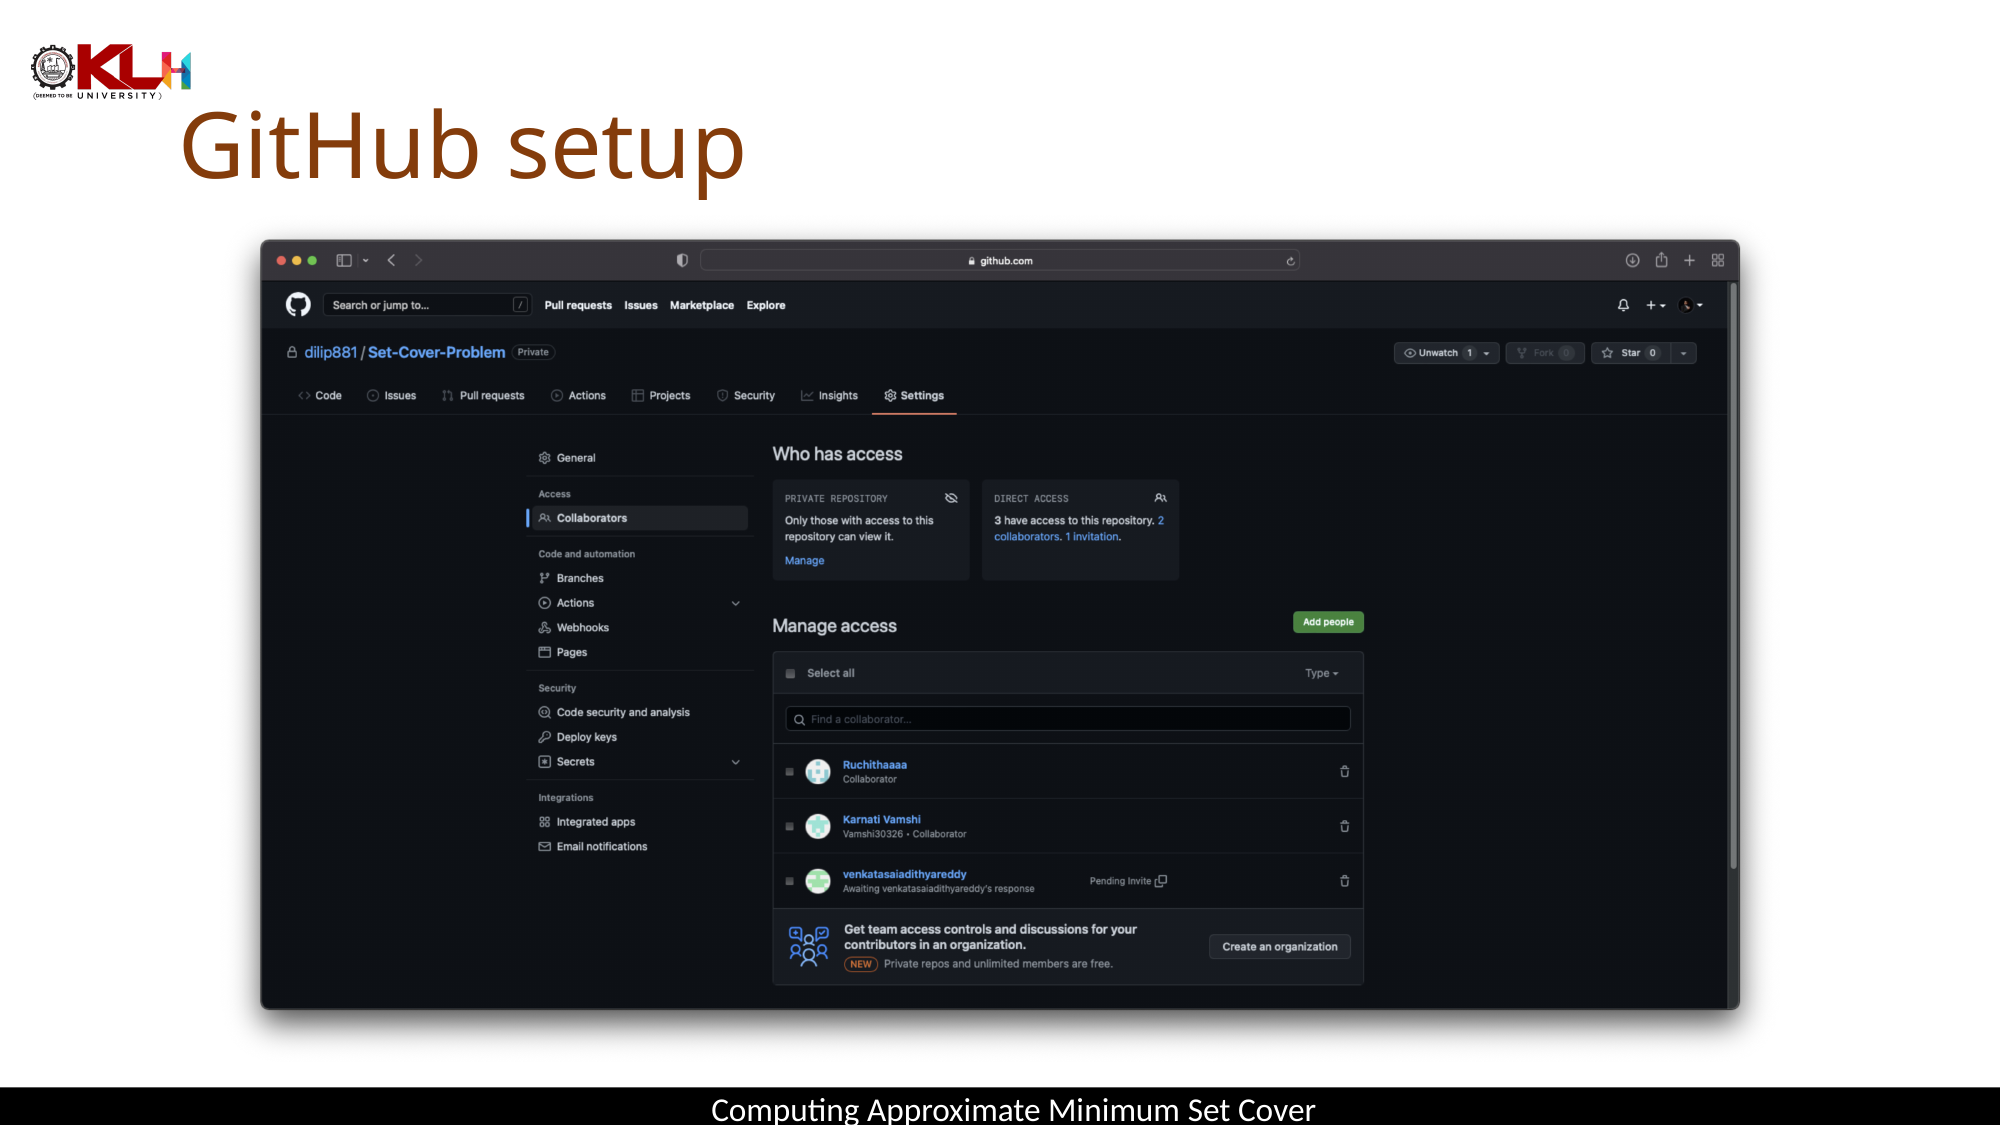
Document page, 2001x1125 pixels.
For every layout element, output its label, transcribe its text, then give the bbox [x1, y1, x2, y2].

picture [218, 211, 1782, 1066]
picture [27, 0, 196, 118]
text_box GitHub setup [163, 91, 1889, 310]
text_box Computing Approximate Minimum Set Cover [0, 1086, 2000, 1125]
